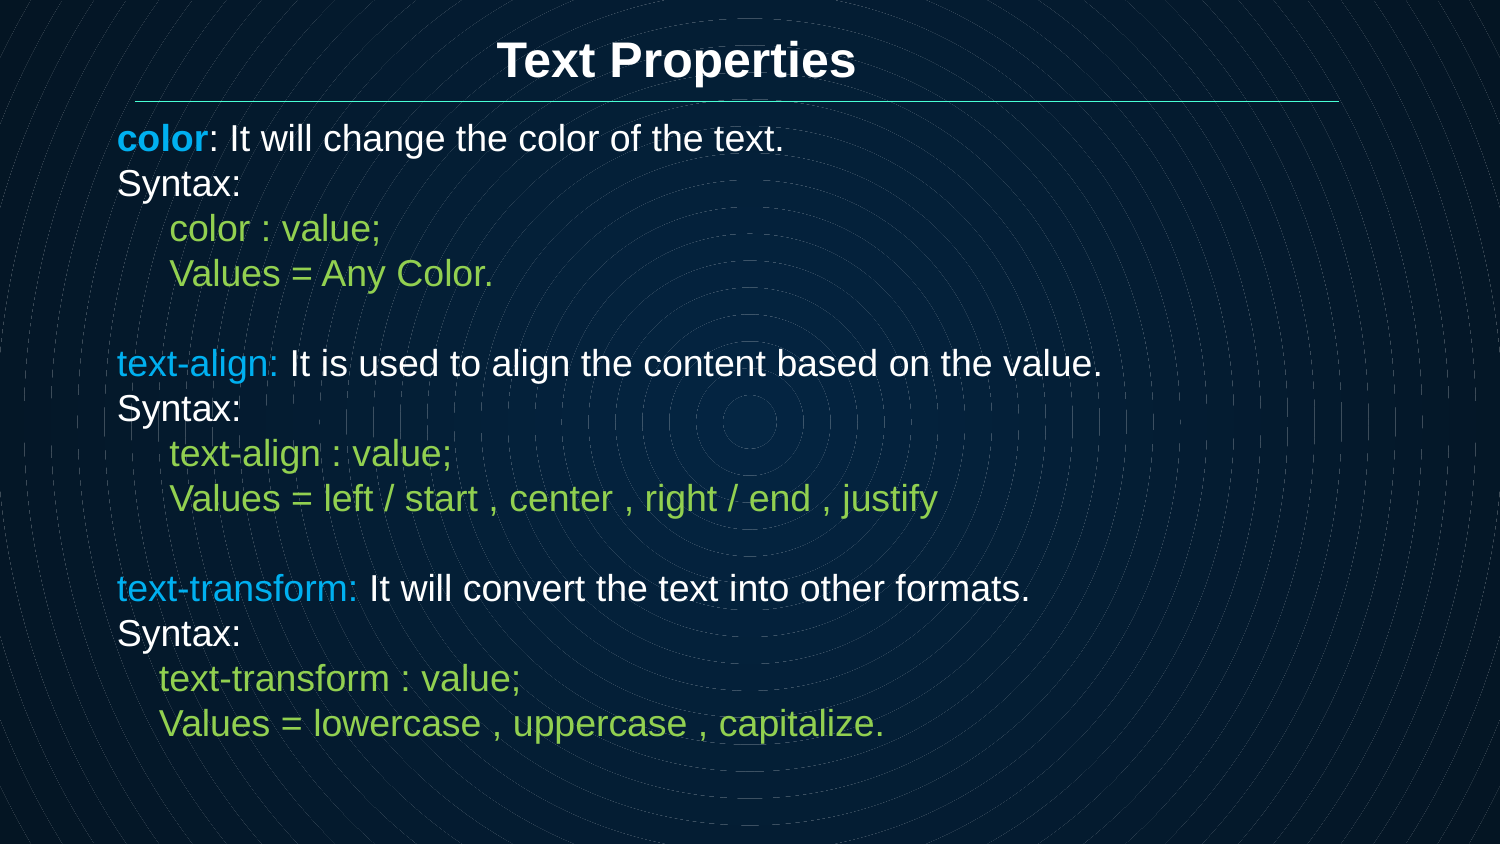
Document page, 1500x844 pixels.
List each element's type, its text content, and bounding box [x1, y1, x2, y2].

text_box color: It will change the color of the text. Syntax: color : value; Values = Any Color. text-align: It is used to align the content based on the value. Syntax: text-align : value; Values = left / start , center , right / end , justify text-transform: It will convert the text into other formats. Syntax: text-transform : value; Values = lowercase , uppercase , capitalize. [102, 106, 1349, 802]
text_box Text Properties [301, 20, 1052, 96]
